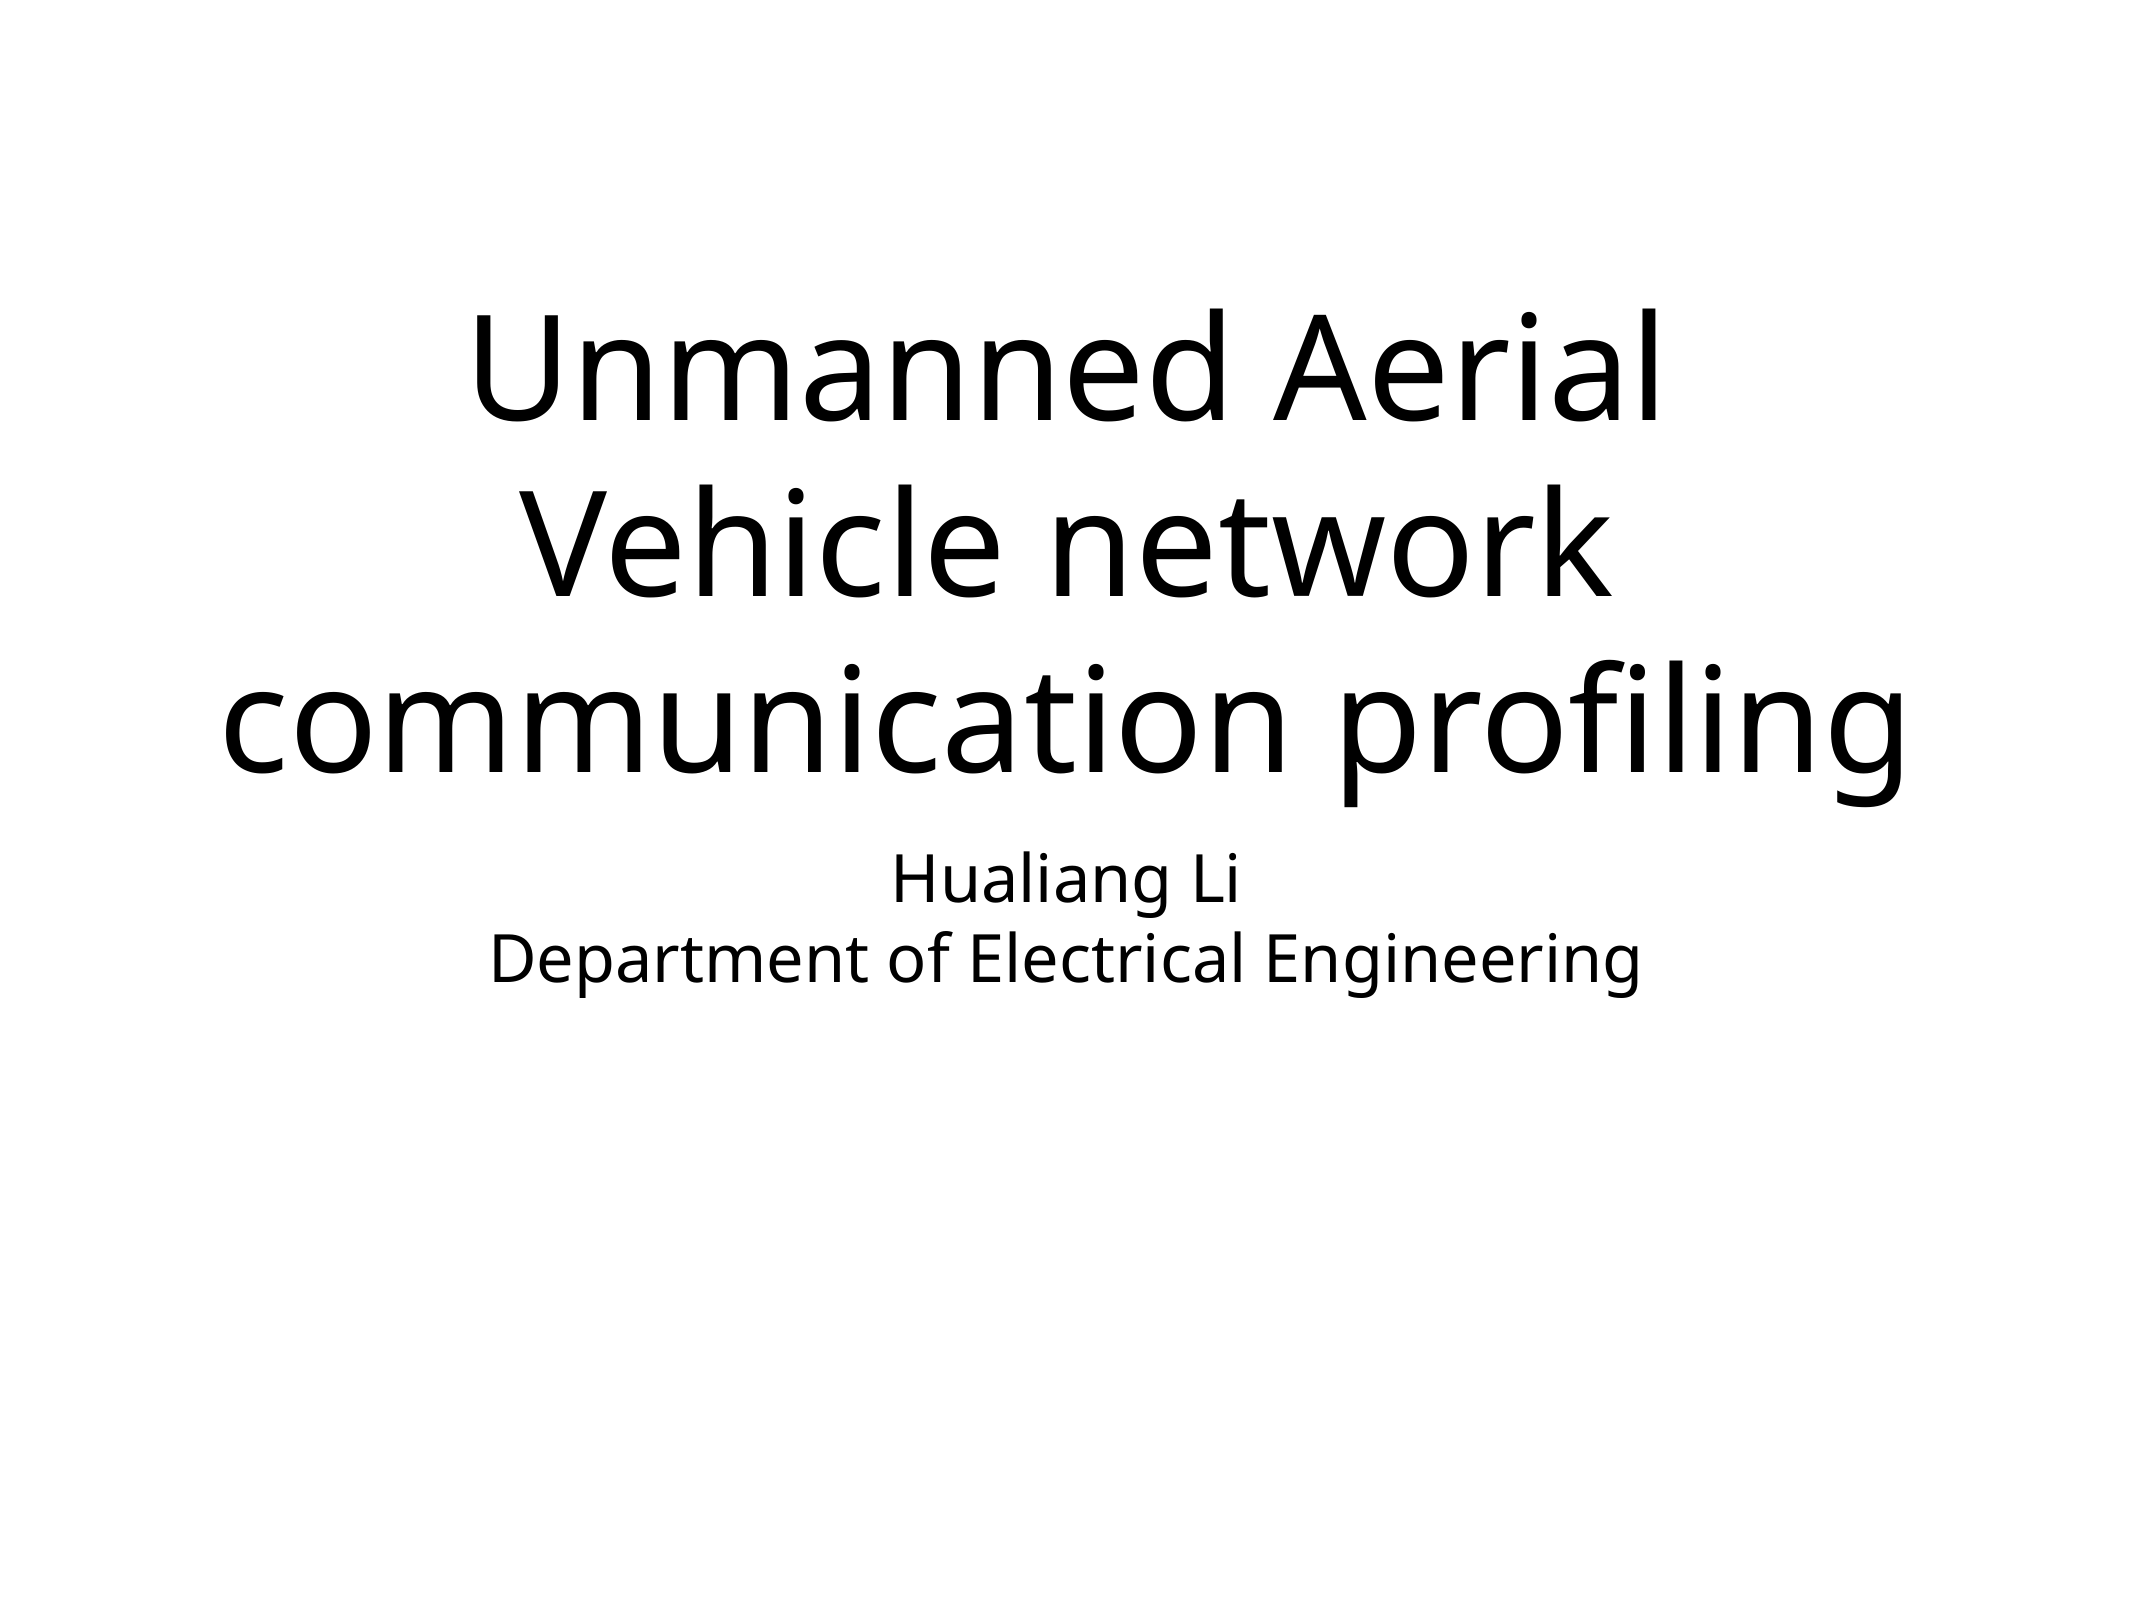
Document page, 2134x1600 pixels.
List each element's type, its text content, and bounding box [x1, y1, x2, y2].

title Unmanned Aerial Vehicle network communication profiling [207, 268, 1926, 811]
subtitle Hualiang Li Department of Electrical Engineering [207, 826, 1926, 1013]
